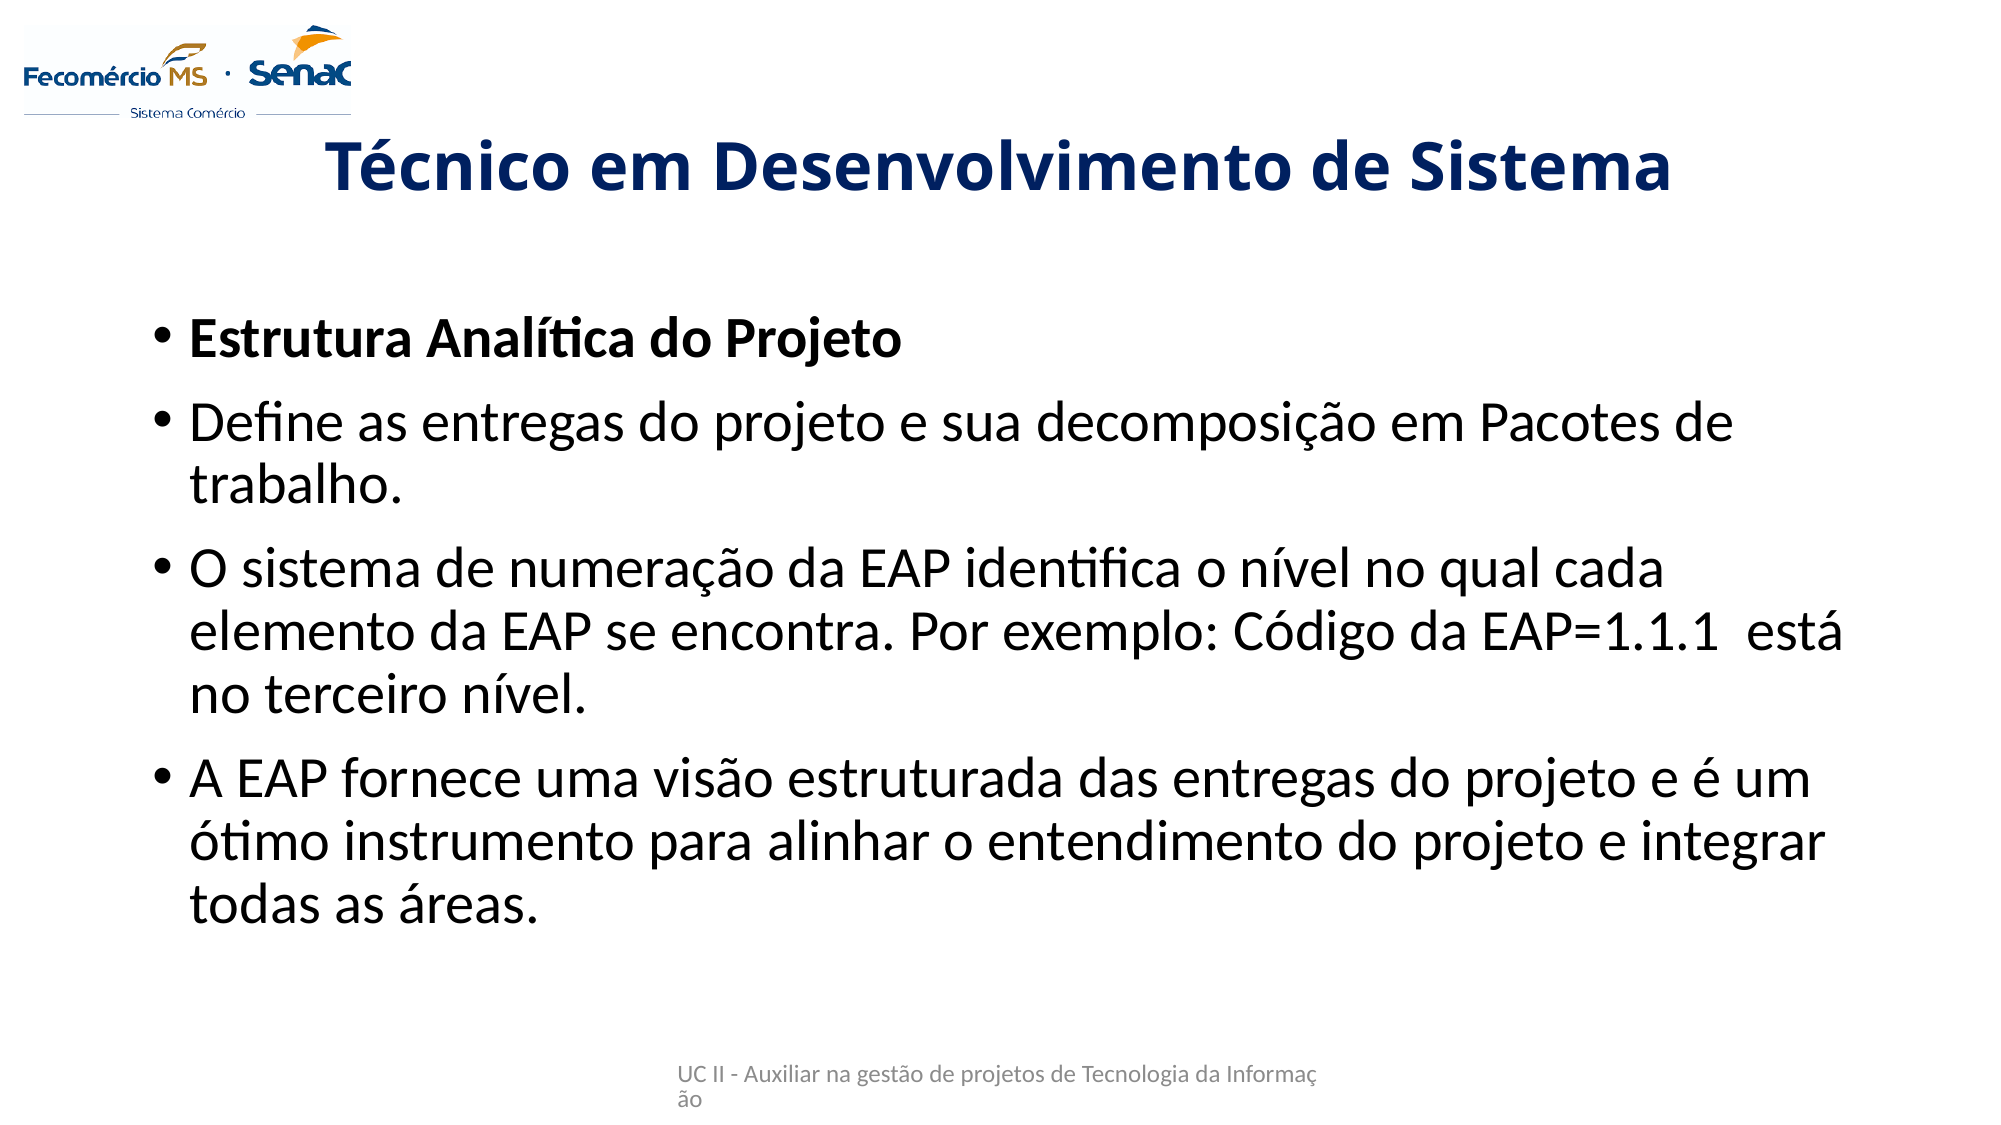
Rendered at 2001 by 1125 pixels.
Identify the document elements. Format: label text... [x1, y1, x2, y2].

title Técnico em Desenvolvimento de Sistema [137, 59, 1863, 278]
list Estrutura Analítica do Projeto Define as entregas do projeto e sua decomposição em Pacotes de trabalho. O sistema de numeração da EAP identifica o nível no qual cada elemento da EAP se encontra. Por exemplo: Código da EAP=1.1.1 está no terceiro nível. A EAP fornece uma visão estruturada das entregas do projeto e é um ótimo instrumento para alinhar o entendimento do projeto e integrar todas as áreas. [137, 299, 1863, 1014]
picture [24, 25, 351, 118]
footer UC II - Auxiliar na gestão de projetos de Tecnologia da Informação [662, 1042, 1338, 1103]
